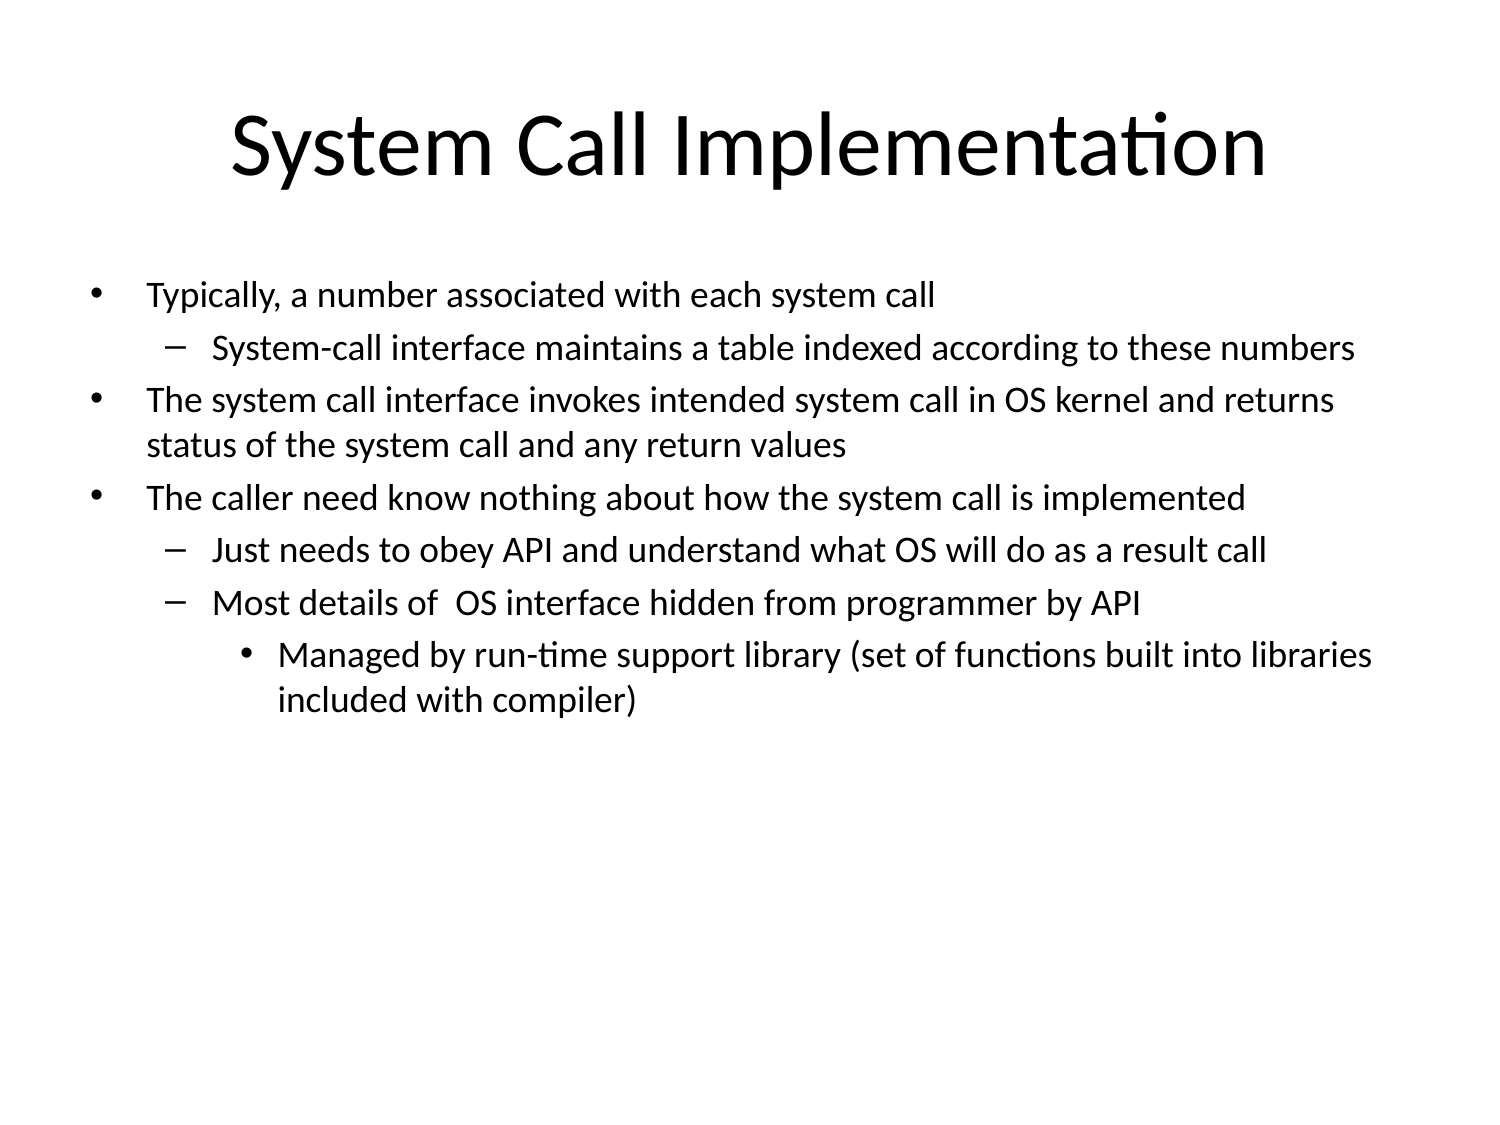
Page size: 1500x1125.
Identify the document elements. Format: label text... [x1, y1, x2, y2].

title System Call Implementation [75, 45, 1425, 233]
list Typically, a number associated with each system call System-call interface maintains a table indexed according to these numbers The system call interface invokes intended system call in OS kernel and returns status of the system call and any return values The caller need know nothing about how the system call is implemented Just needs to obey API and understand what OS will do as a result call Most details of OS interface hidden from programmer by API Managed by run-time support library (set of functions built into libraries included with compiler) [75, 262, 1425, 1005]
